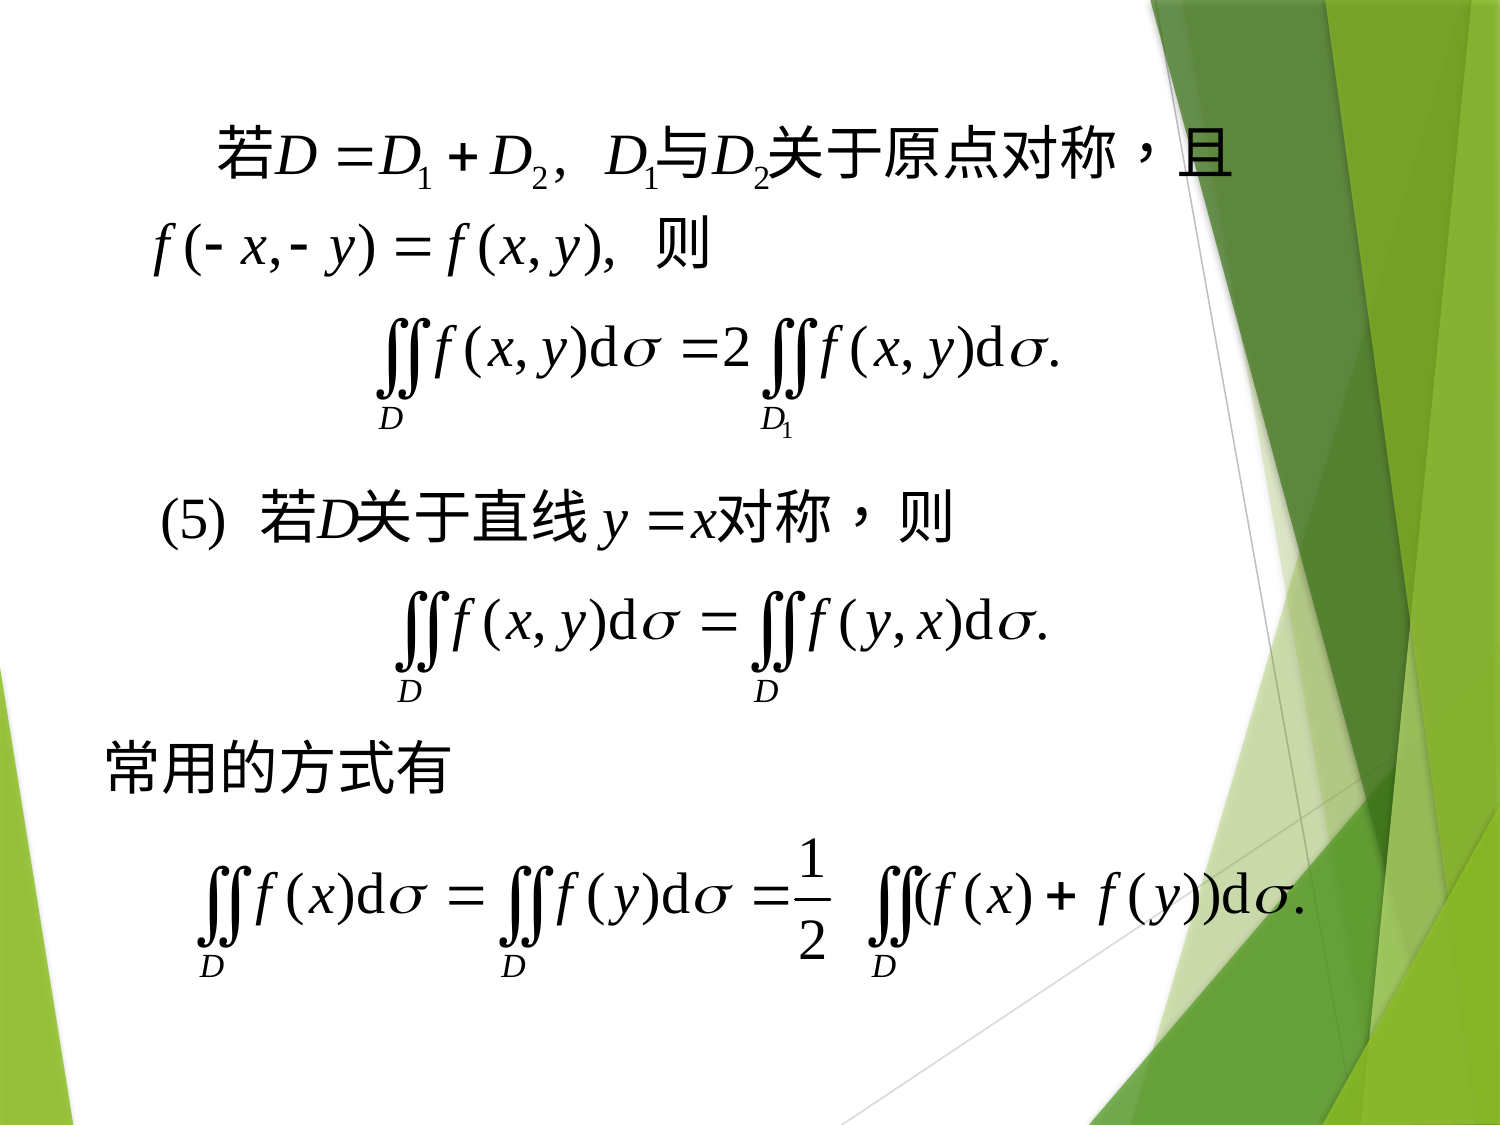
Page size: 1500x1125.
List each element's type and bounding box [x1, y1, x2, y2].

text_box [100, 727, 1317, 992]
text_box [133, 113, 1247, 451]
text_box [152, 479, 1061, 715]
